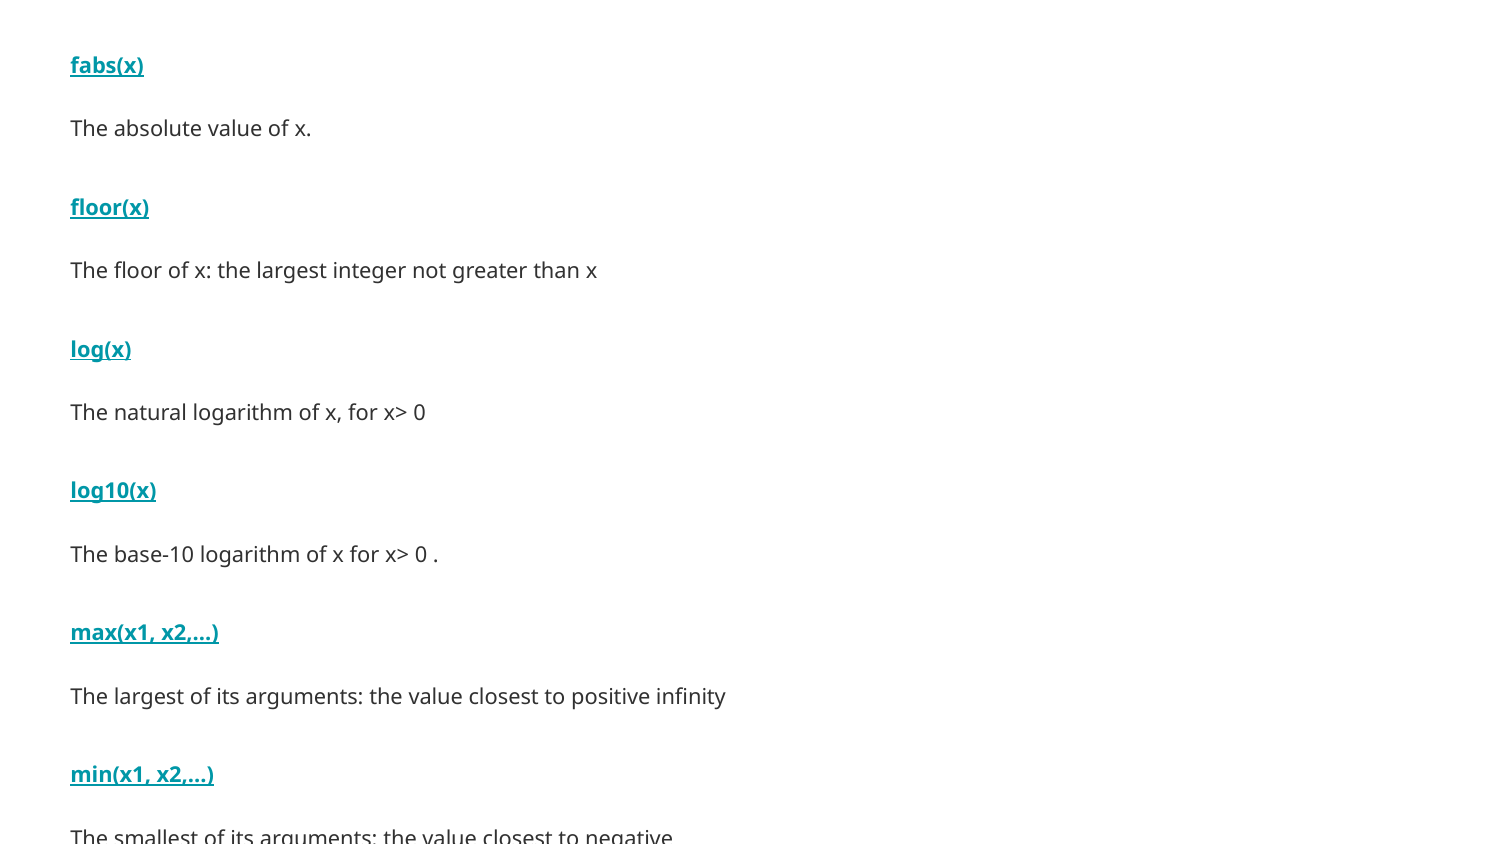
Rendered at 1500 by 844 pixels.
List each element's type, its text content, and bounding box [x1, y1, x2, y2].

list fabs(x) The absolute value of x. floor(x) The floor of x: the largest integer not greater than x log(x) The natural logarithm of x, for x> 0 log10(x) The base-10 logarithm of x for x> 0 . max(x1, x2,...) The largest of its arguments: the value closest to positive infinity min(x1, x2,...) The smallest of its arguments: the value closest to negative [51, 15, 1449, 750]
